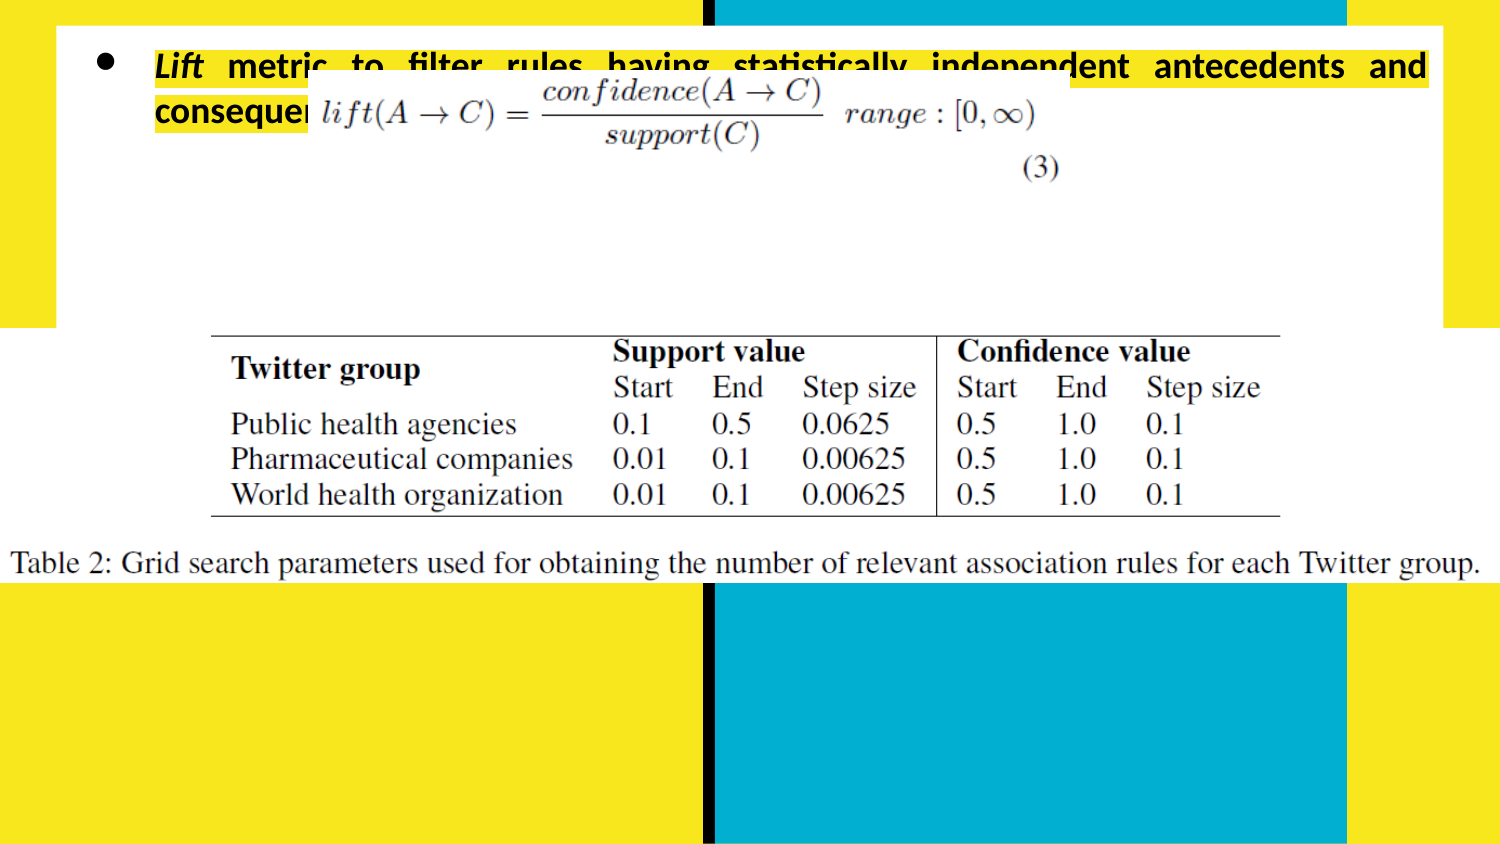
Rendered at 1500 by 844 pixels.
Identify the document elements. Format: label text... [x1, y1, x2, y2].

picture [0, 327, 1500, 583]
picture [307, 70, 1070, 194]
title Lift metric to filter rules having statistically independent antecedents and consequents, i.e., lift ≥ 1. [56, 25, 1444, 326]
